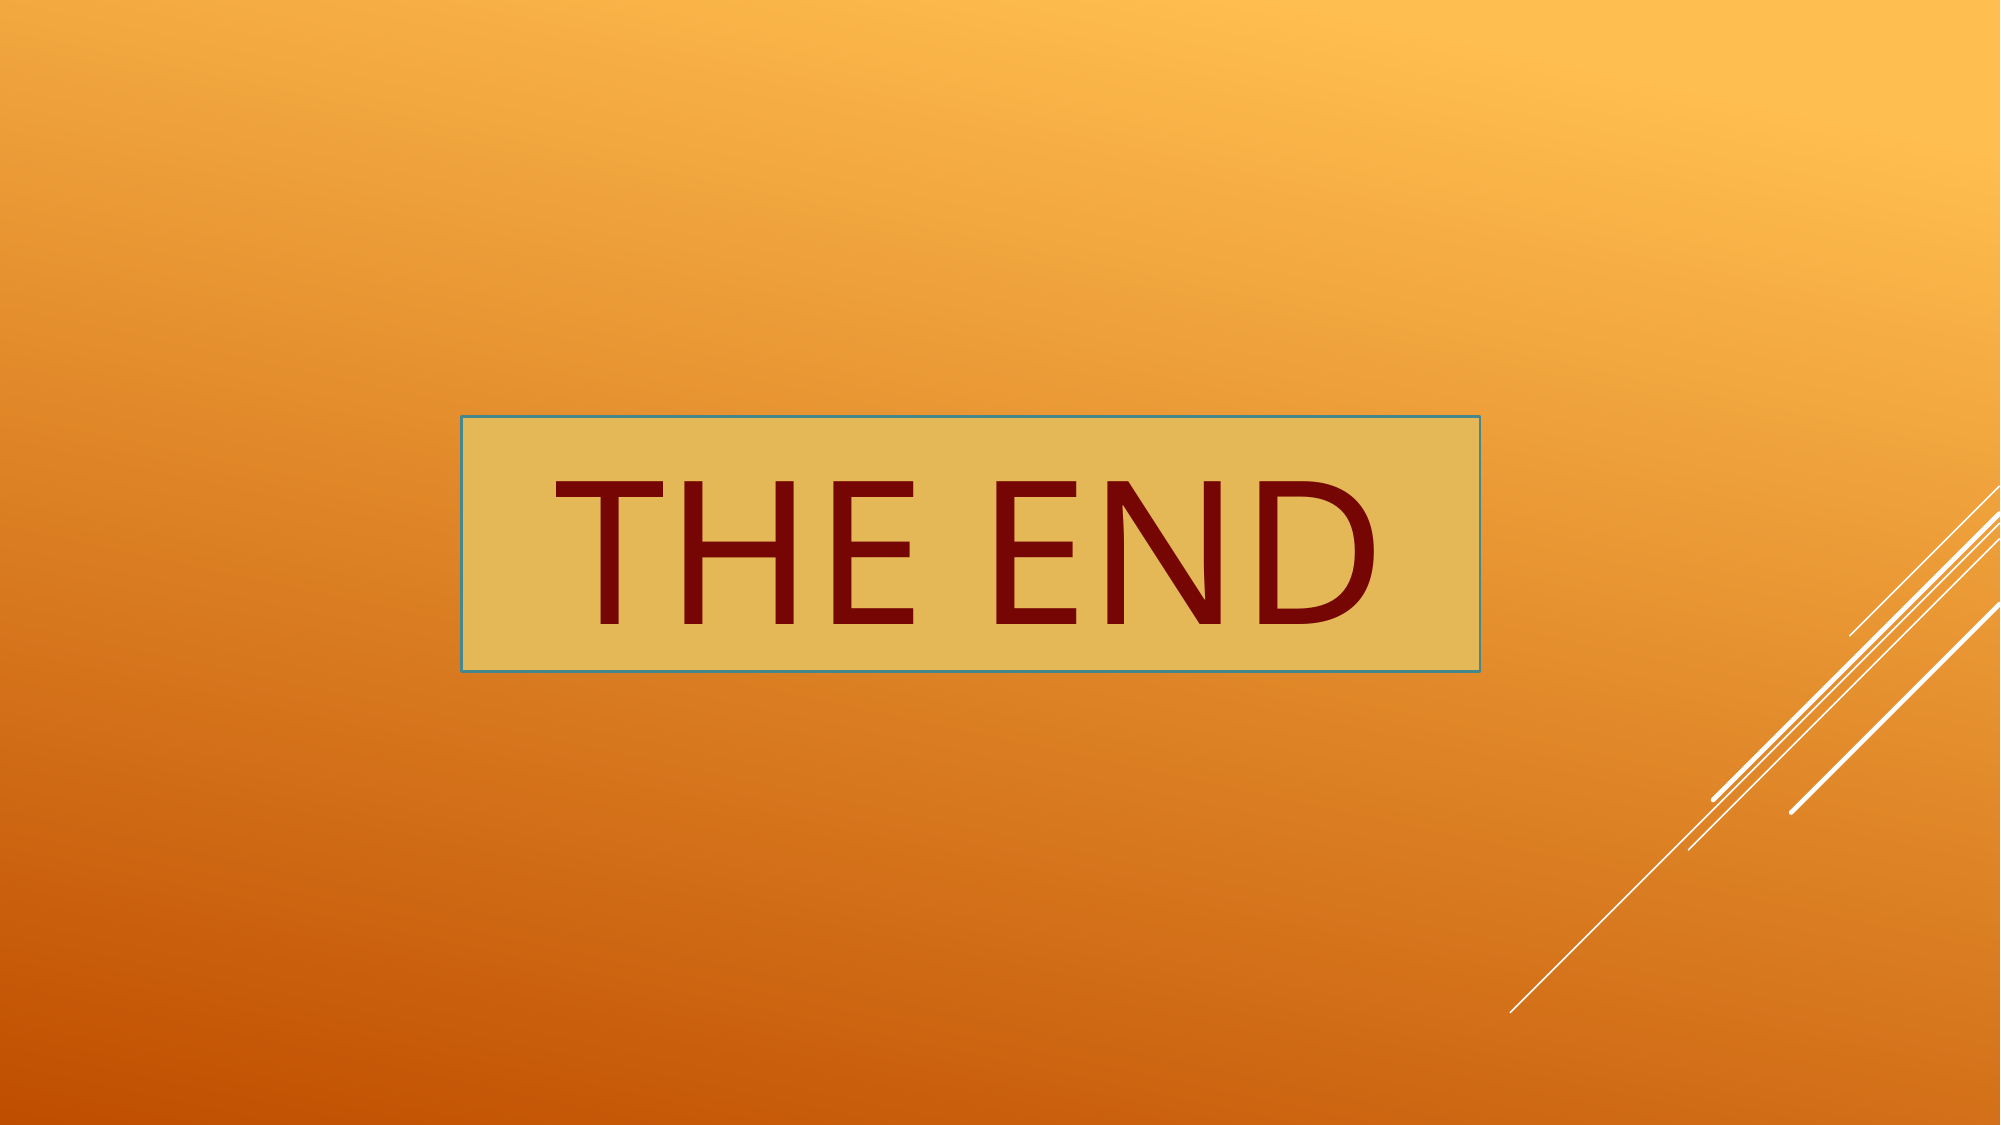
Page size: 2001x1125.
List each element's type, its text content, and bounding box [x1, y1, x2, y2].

text_box THE END [460, 415, 1481, 673]
